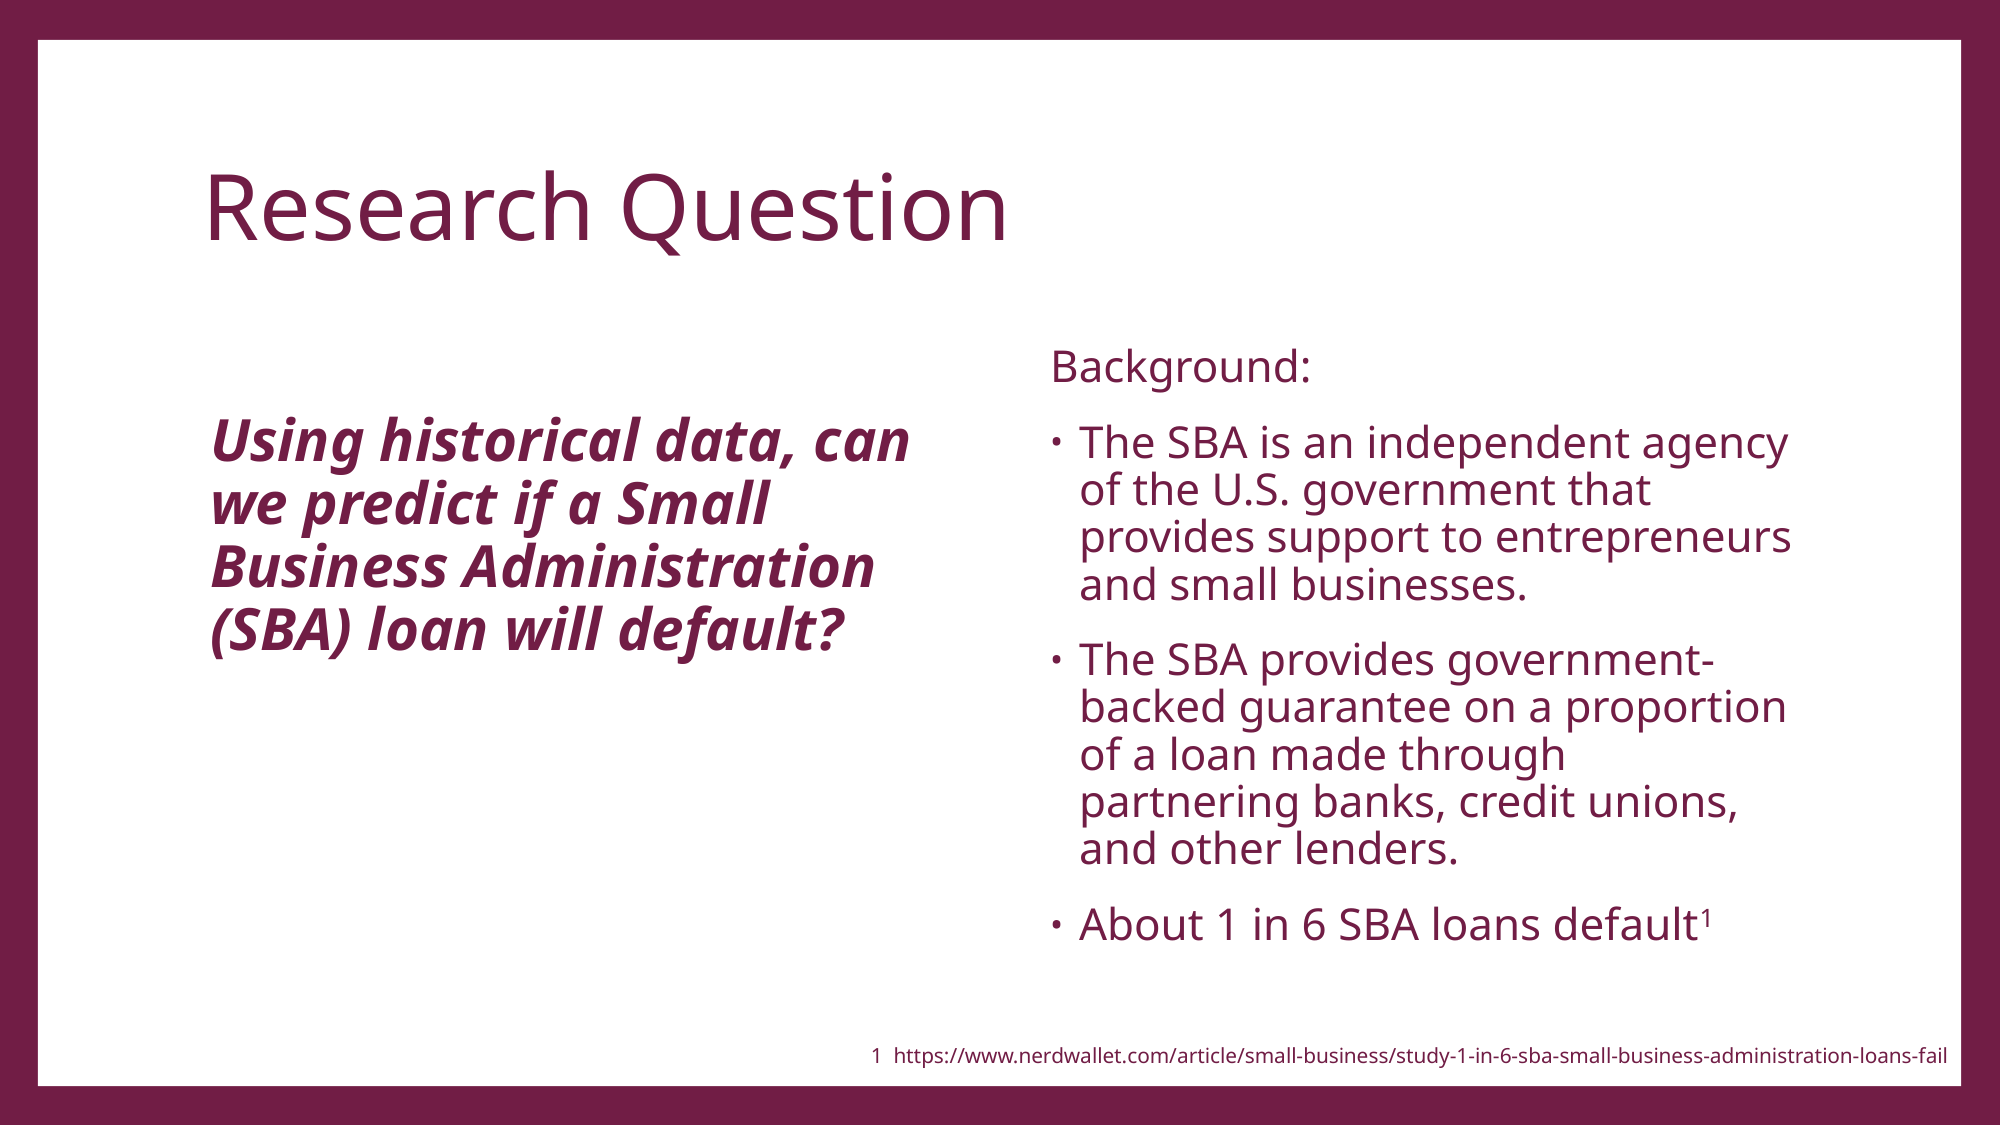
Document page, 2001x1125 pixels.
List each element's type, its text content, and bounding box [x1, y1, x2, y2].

footer 1 https://www.nerdwallet.com/article/small-business/study-1-in-6-sba-small-business-administration-loans-fail [674, 1025, 1964, 1085]
title Research Question [187, 99, 1808, 323]
list Background: The SBA is an independent agency of the U.S. government that provides support to entrepreneurs and small businesses. The SBA provides government-backed guarantee on a proportion of a loan made through partnering banks, credit unions, and other lenders. About 1 in 6 SBA loans default1 [1028, 337, 1809, 998]
list Using historical data, can we predict if a Small Business Administration (SBA) loan will default? [187, 337, 968, 737]
